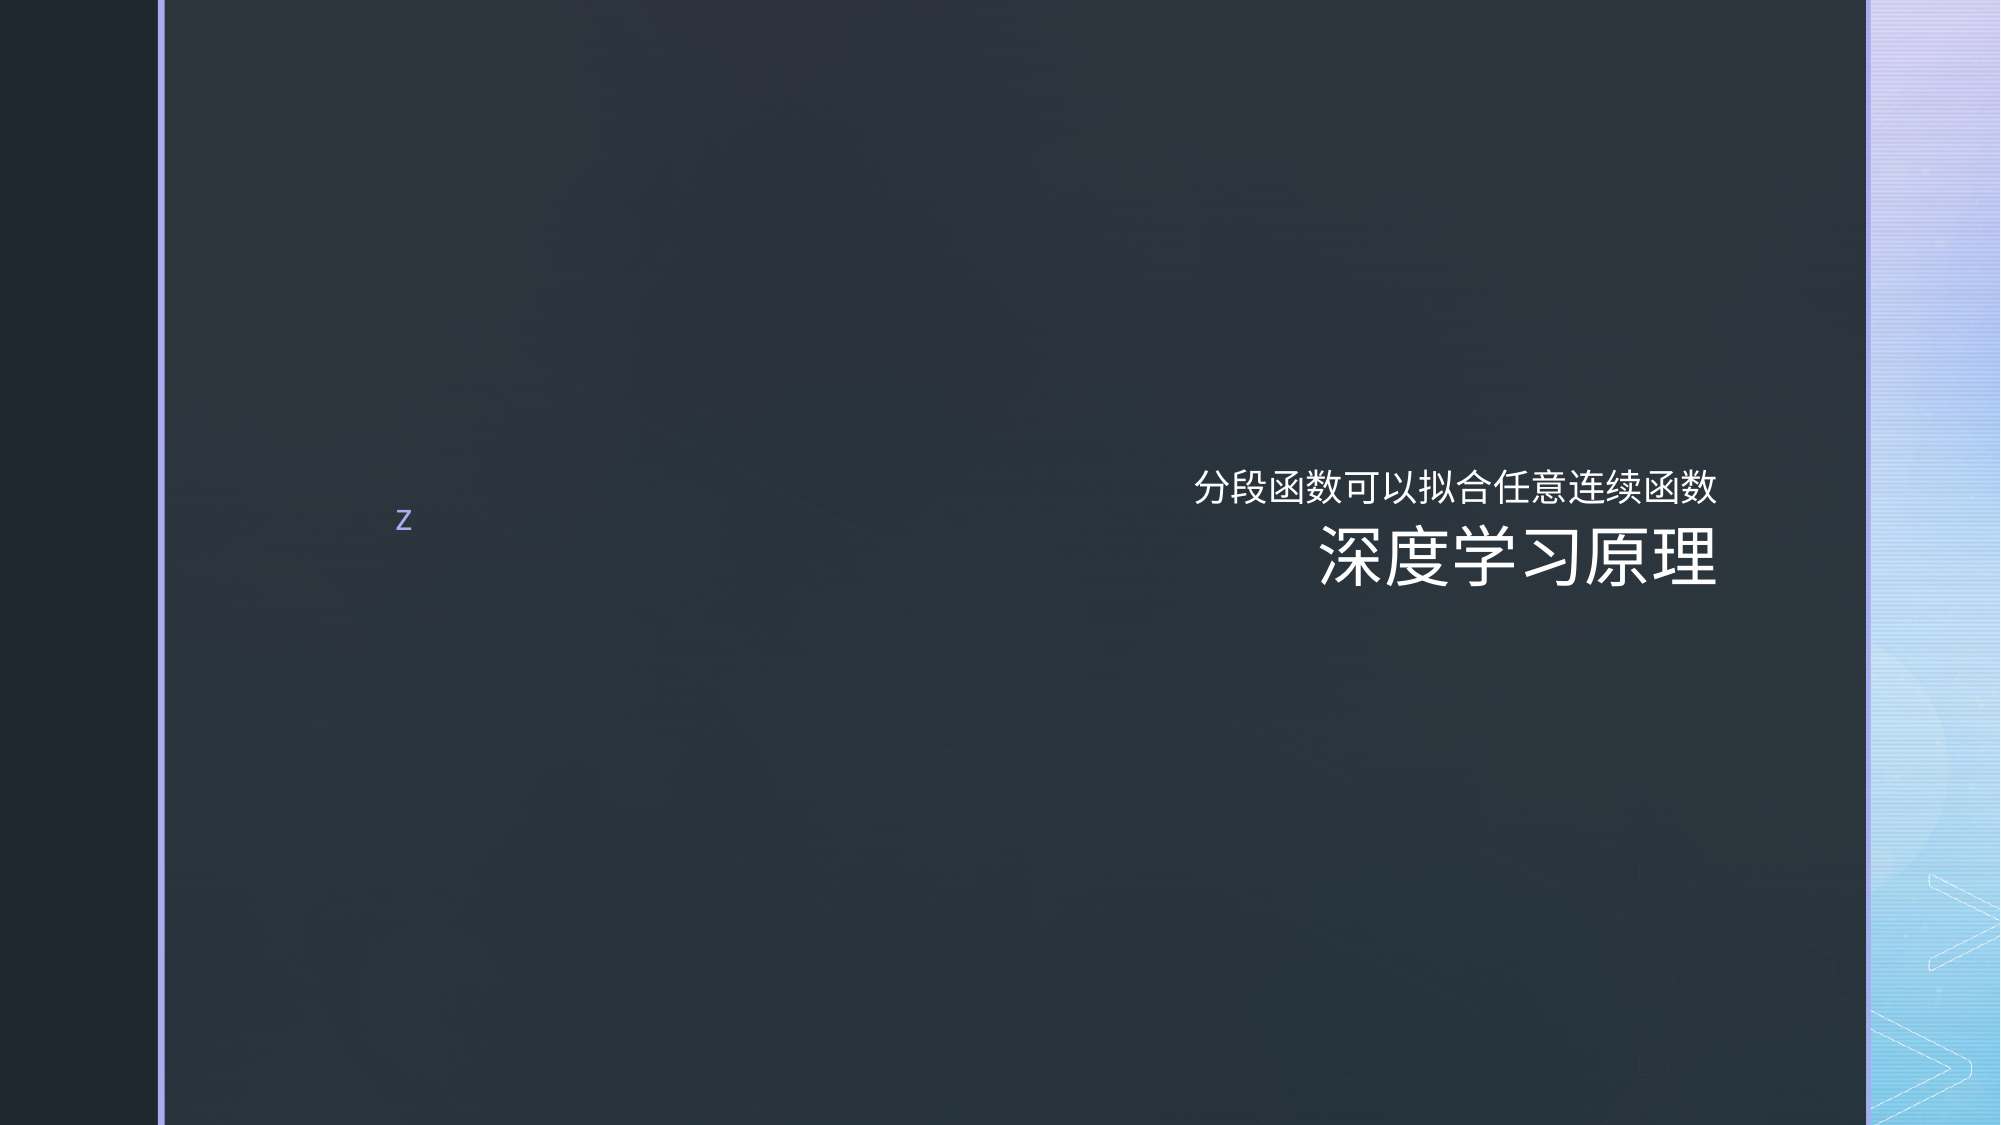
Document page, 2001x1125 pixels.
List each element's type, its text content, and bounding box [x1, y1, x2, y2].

title 深度学习原理 [428, 516, 1734, 750]
picture [1871, 0, 2001, 1125]
list 分段函数可以拟合任意连续函数 [455, 372, 1734, 517]
